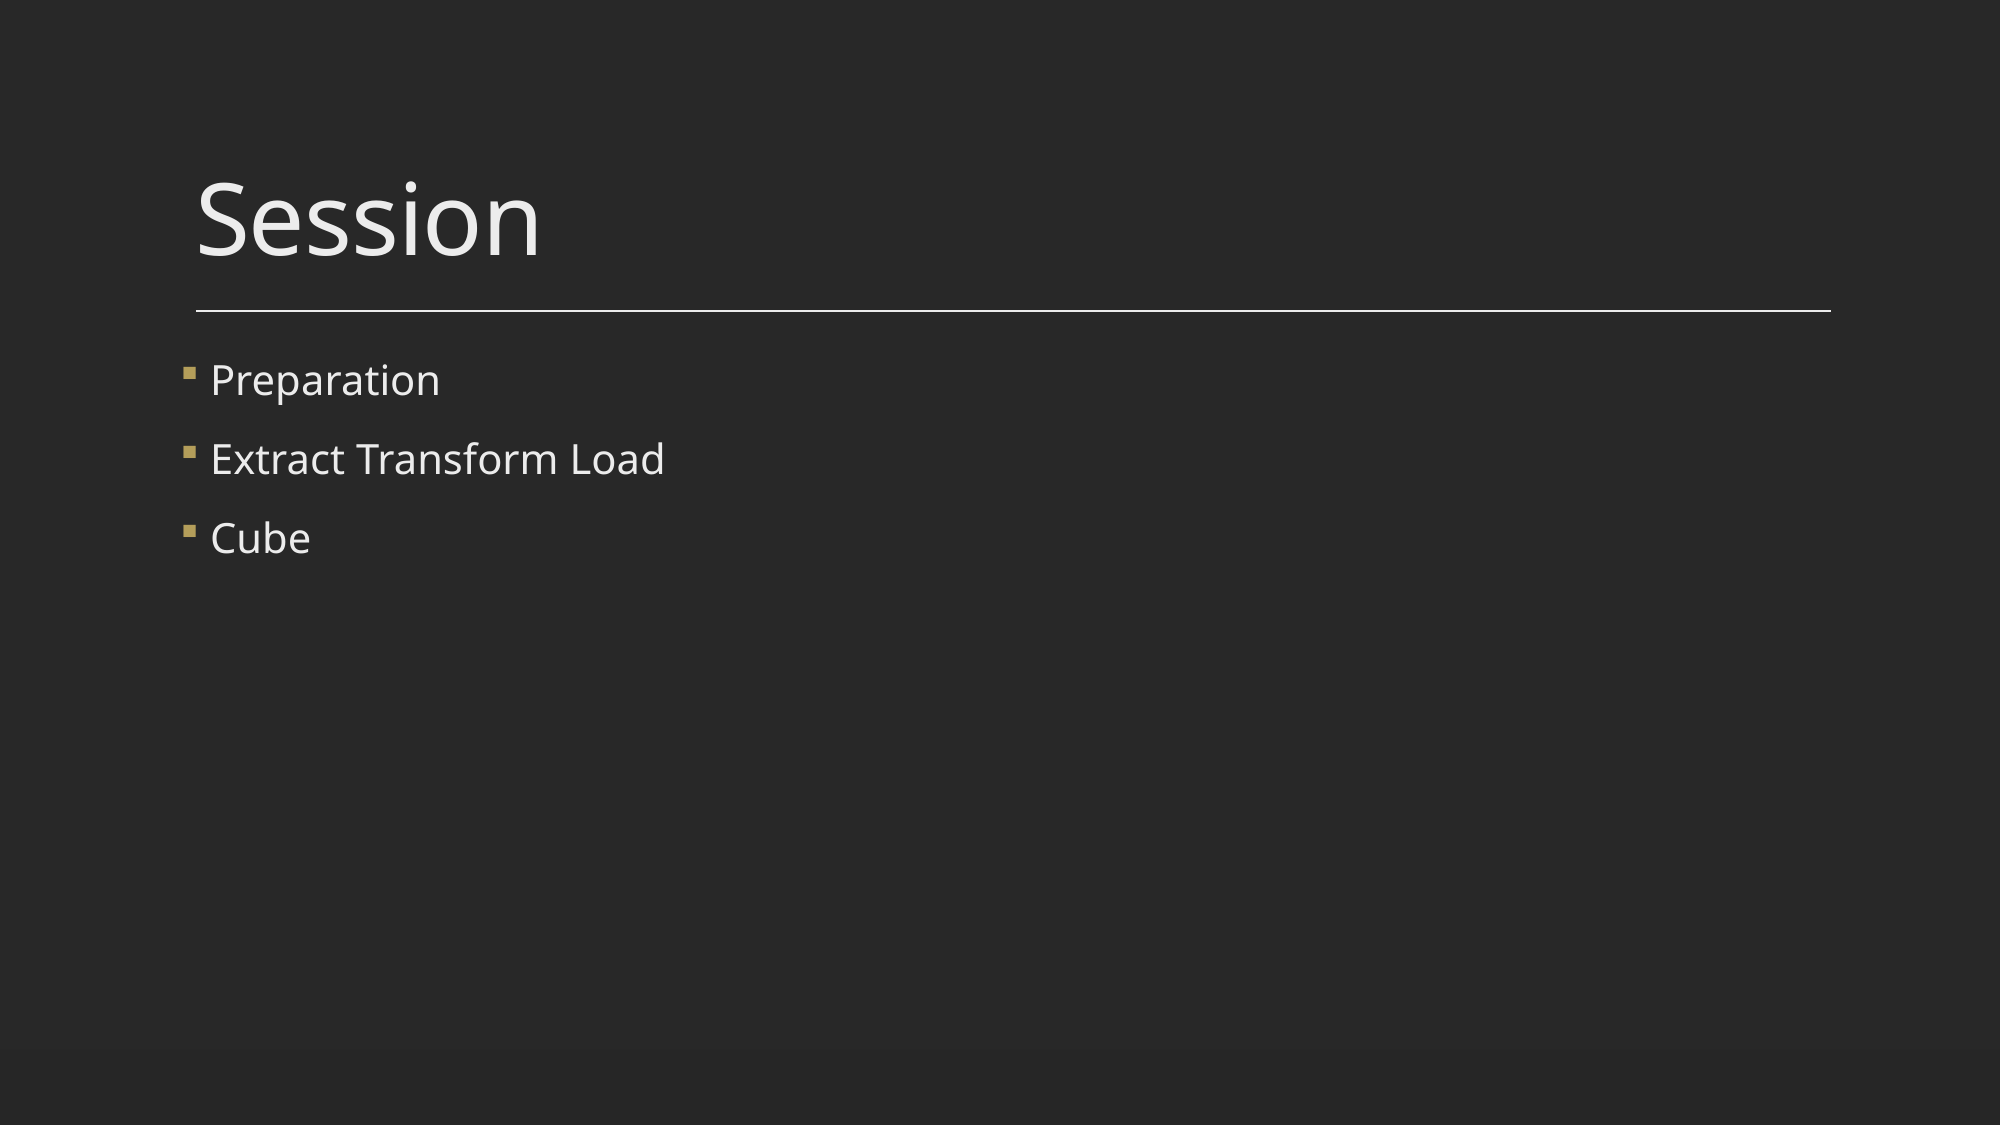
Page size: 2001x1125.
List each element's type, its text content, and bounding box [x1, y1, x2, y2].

title Session [180, 47, 1830, 285]
list Preparation Extract Transform Load Cube [180, 345, 1830, 963]
